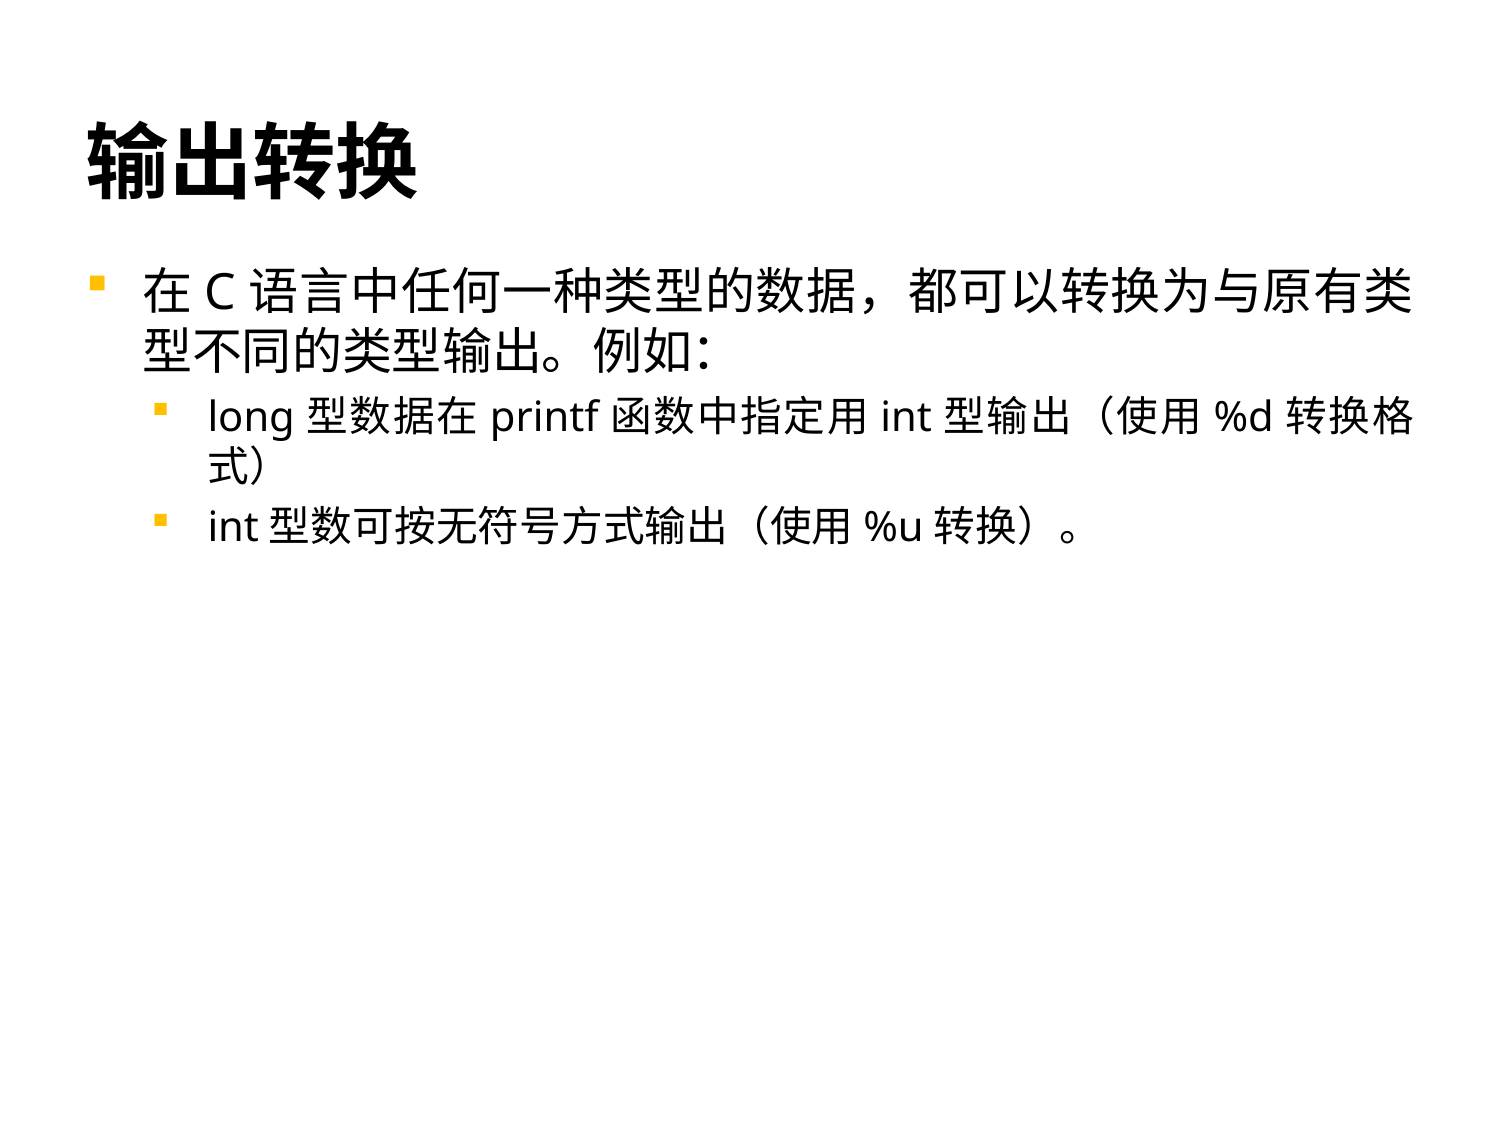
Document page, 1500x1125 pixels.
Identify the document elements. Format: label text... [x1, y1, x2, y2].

list 在C语言中任何一种类型的数据，都可以转换为与原有类型不同的类型输出。例如： long型数据在printf函数中指定用int型输出（使用%d转换格式） int型数可按无符号方式输出（使用%u转换）。 [70, 251, 1430, 1034]
title 输出转换 [70, 70, 1421, 219]
